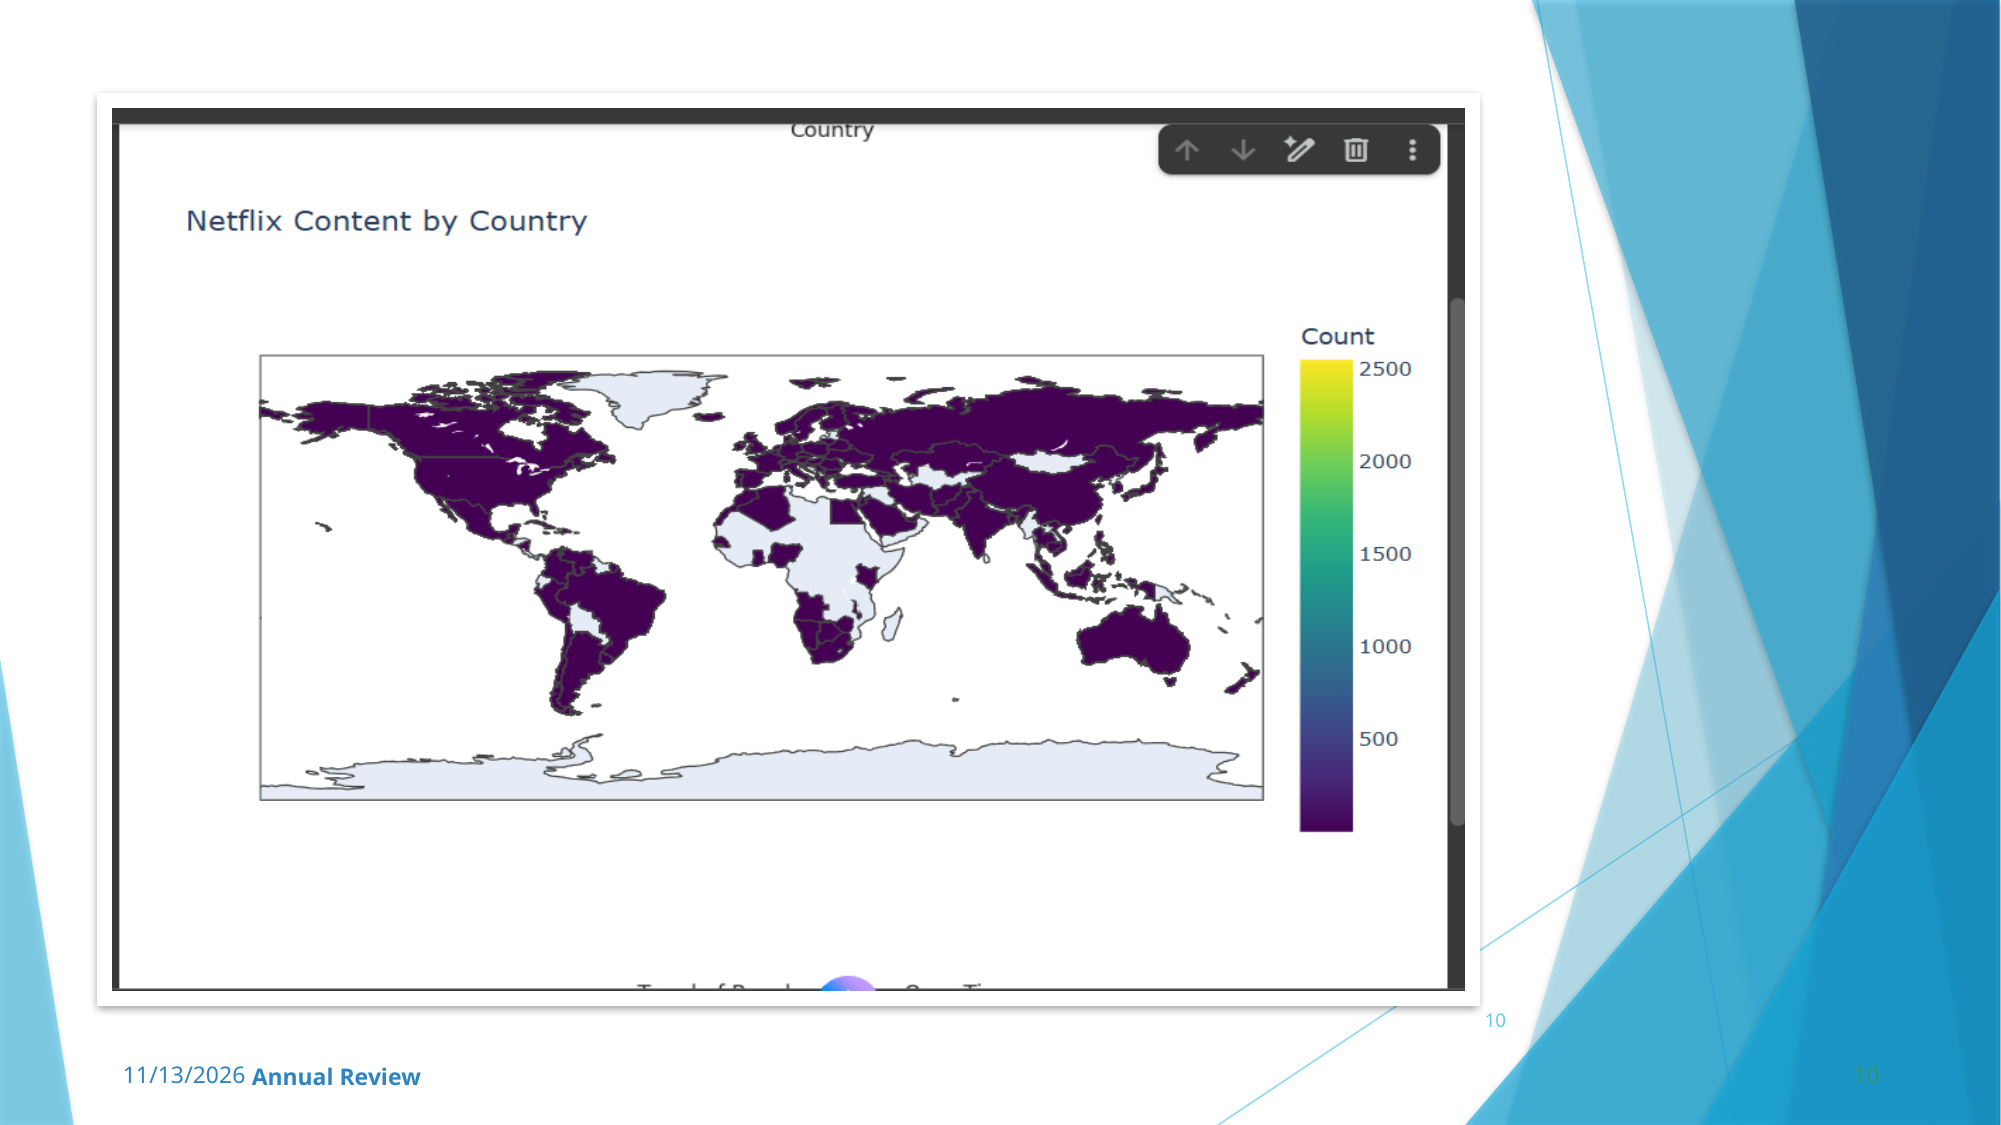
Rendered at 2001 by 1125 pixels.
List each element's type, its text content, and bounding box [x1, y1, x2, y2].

picture [111, 107, 1466, 992]
slide_number 10 [1409, 991, 1522, 1051]
